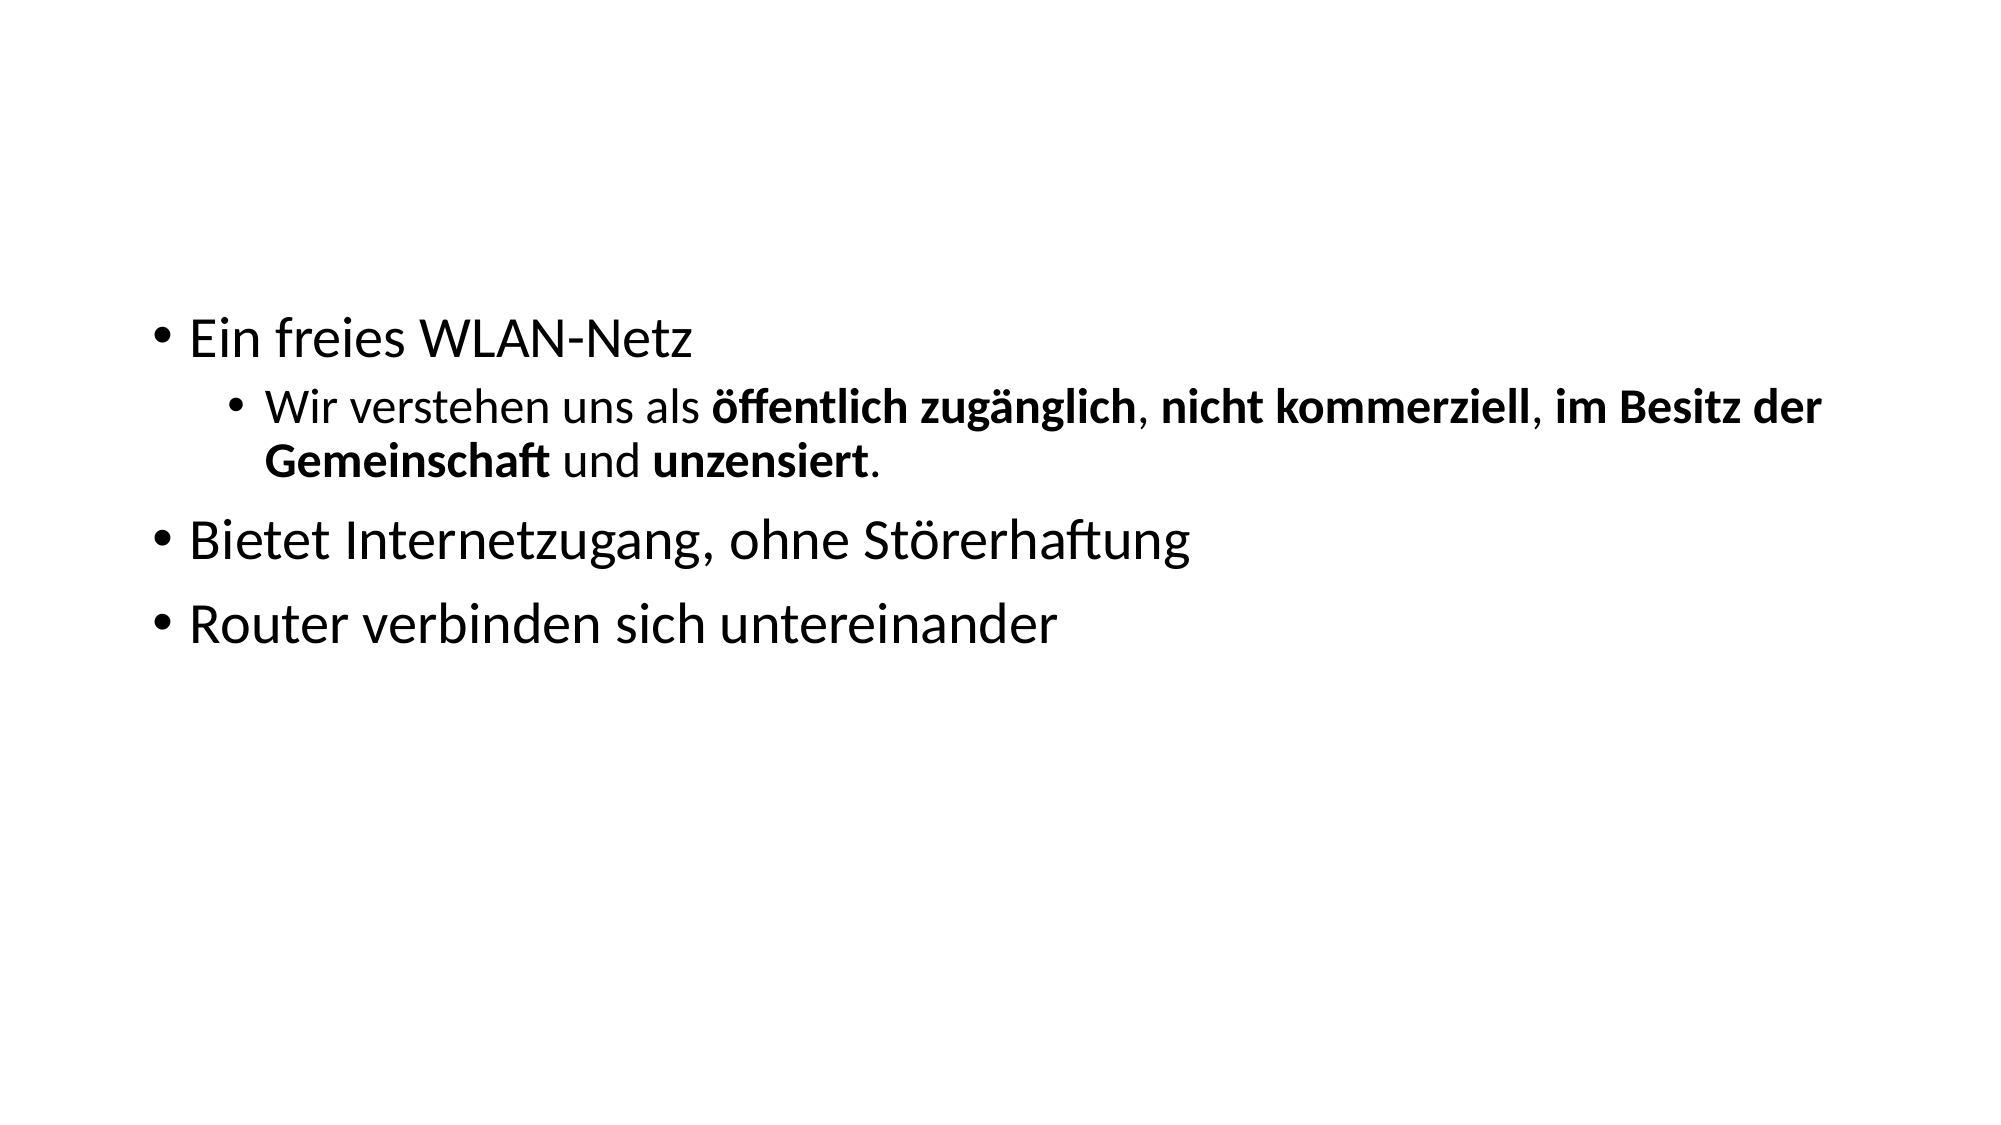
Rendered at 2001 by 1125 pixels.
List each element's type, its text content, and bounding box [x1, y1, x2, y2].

list Ein freies WLAN-Netz Wir verstehen uns als öffentlich zugänglich, nicht kommerziell, im Besitz der Gemeinschaft und unzensiert. Bietet Internetzugang, ohne Störerhaftung Router verbinden sich untereinander [137, 299, 1863, 1014]
